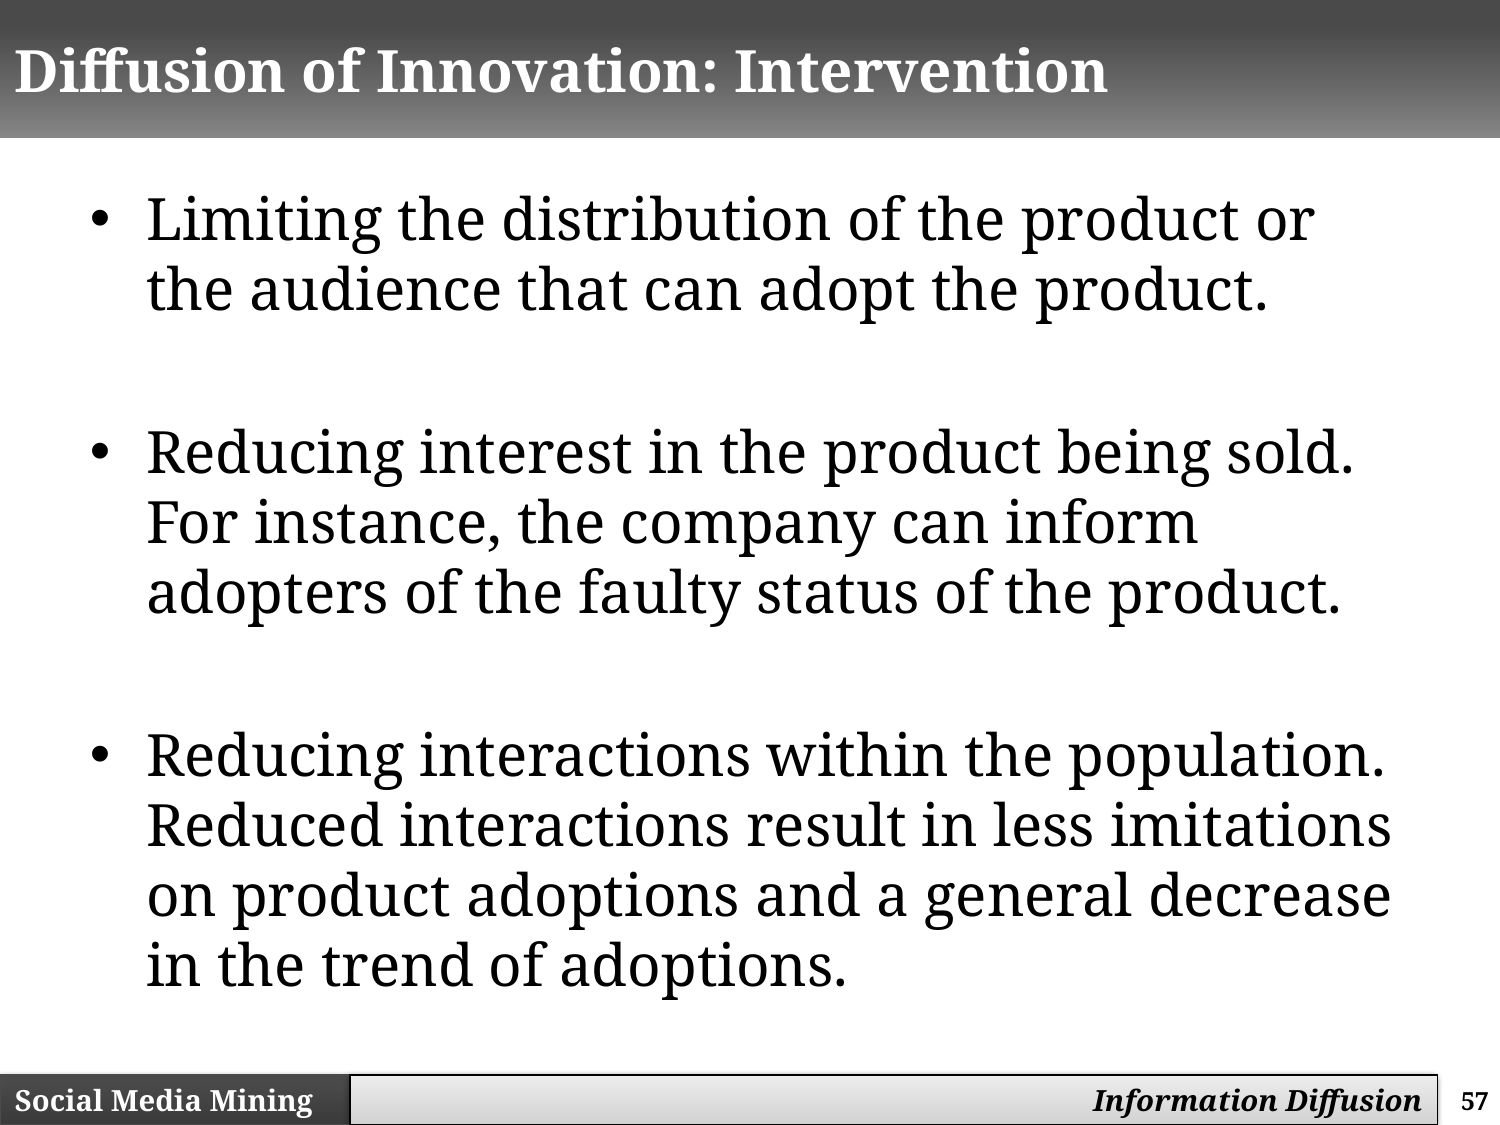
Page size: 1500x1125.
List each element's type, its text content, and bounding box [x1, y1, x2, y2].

title Diffusion of Innovation: Intervention [0, 0, 1500, 138]
list Limiting the distribution of the product or the audience that can adopt the product. Reducing interest in the product being sold. For instance, the company can inform adopters of the faulty status of the product. Reducing interactions within the population. Reduced interactions result in less imitations on product adoptions and a general decrease in the trend of adoptions. [75, 174, 1425, 1038]
